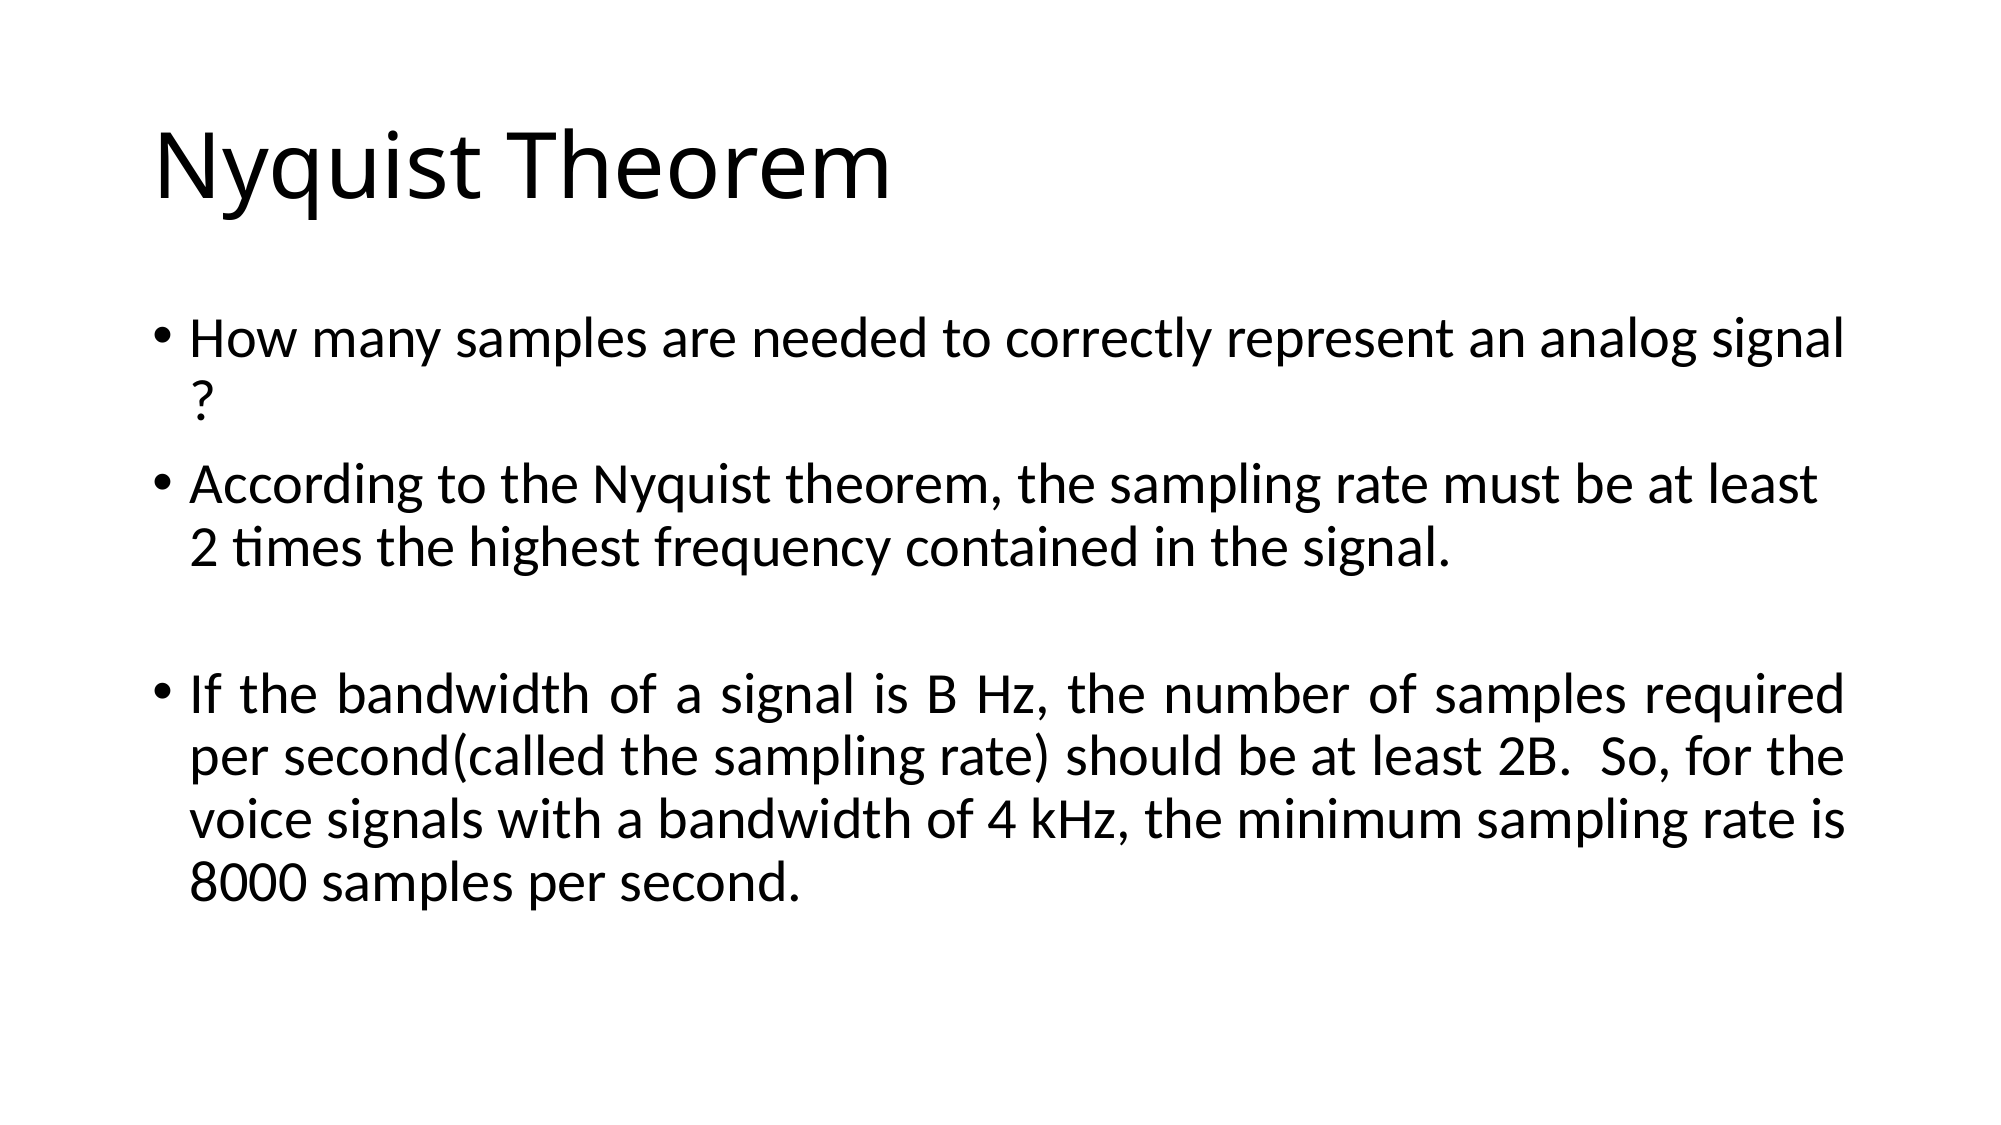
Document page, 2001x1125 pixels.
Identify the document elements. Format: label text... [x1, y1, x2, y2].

title Nyquist Theorem [137, 59, 1863, 278]
list How many samples are needed to correctly represent an analog signal ? According to the Nyquist theorem, the sampling rate must be at least 2 times the highest frequency contained in the signal. If the bandwidth of a signal is B Hz, the number of samples required per second(called the sampling rate) should be at least 2B. So, for the voice signals with a bandwidth of 4 kHz, the minimum sampling rate is 8000 samples per second. [137, 299, 1863, 1014]
